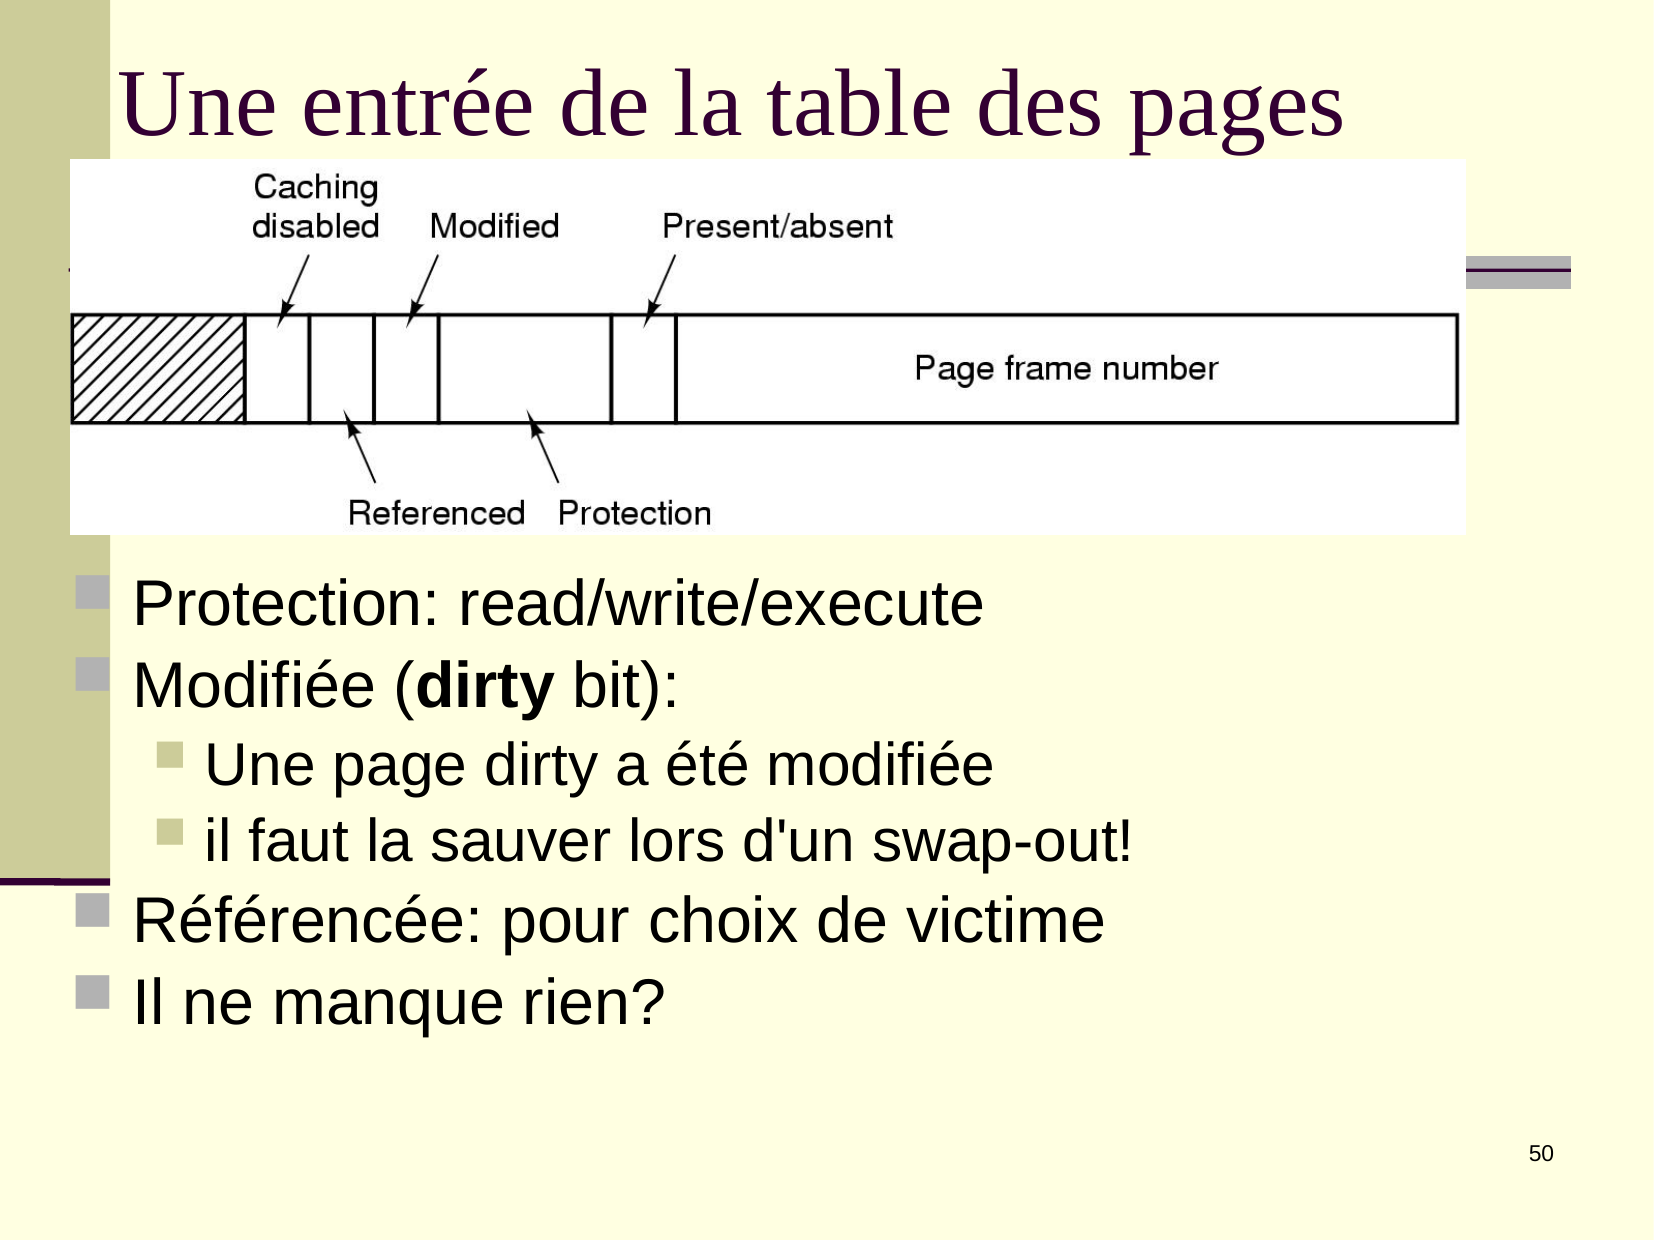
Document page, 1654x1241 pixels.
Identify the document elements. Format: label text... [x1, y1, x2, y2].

title Une entrée de la table des pages [117, 0, 1531, 208]
picture [70, 159, 1466, 535]
slide_number 50 [1226, 1129, 1571, 1213]
list Protection: read/write/execute Modifiée (dirty bit): Une page dirty a été modifiée il faut la sauver lors d'un swap-out! Référencée: pour choix de victime Il ne manque rien? [70, 572, 1510, 1183]
